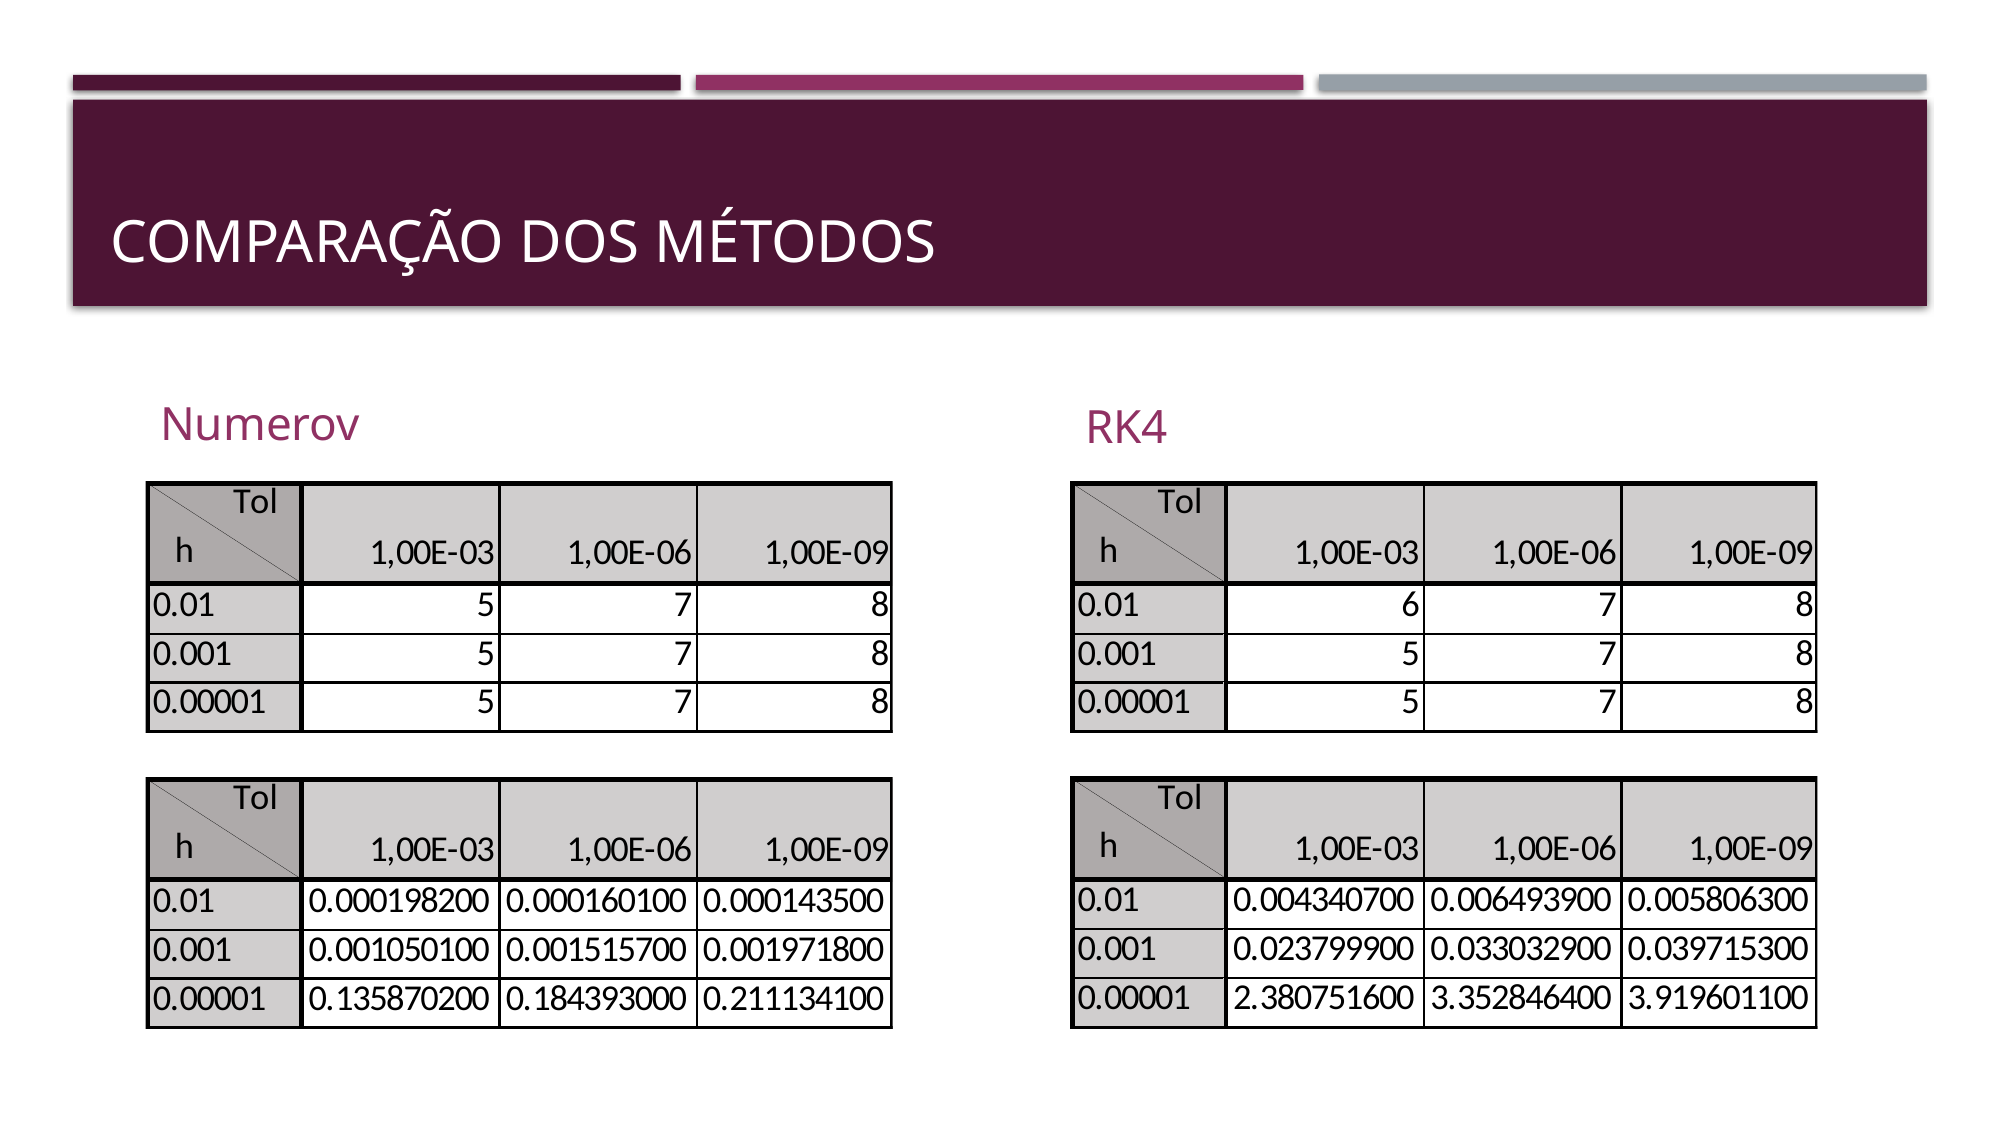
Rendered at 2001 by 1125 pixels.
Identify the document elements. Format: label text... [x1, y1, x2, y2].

list Numerov [145, 369, 980, 458]
list RK4 [1070, 369, 1905, 460]
title Comparação dos métodos [95, 119, 1905, 282]
picture [1069, 776, 1821, 1032]
picture [144, 776, 896, 1032]
picture [1069, 480, 1821, 736]
picture [144, 480, 896, 736]
